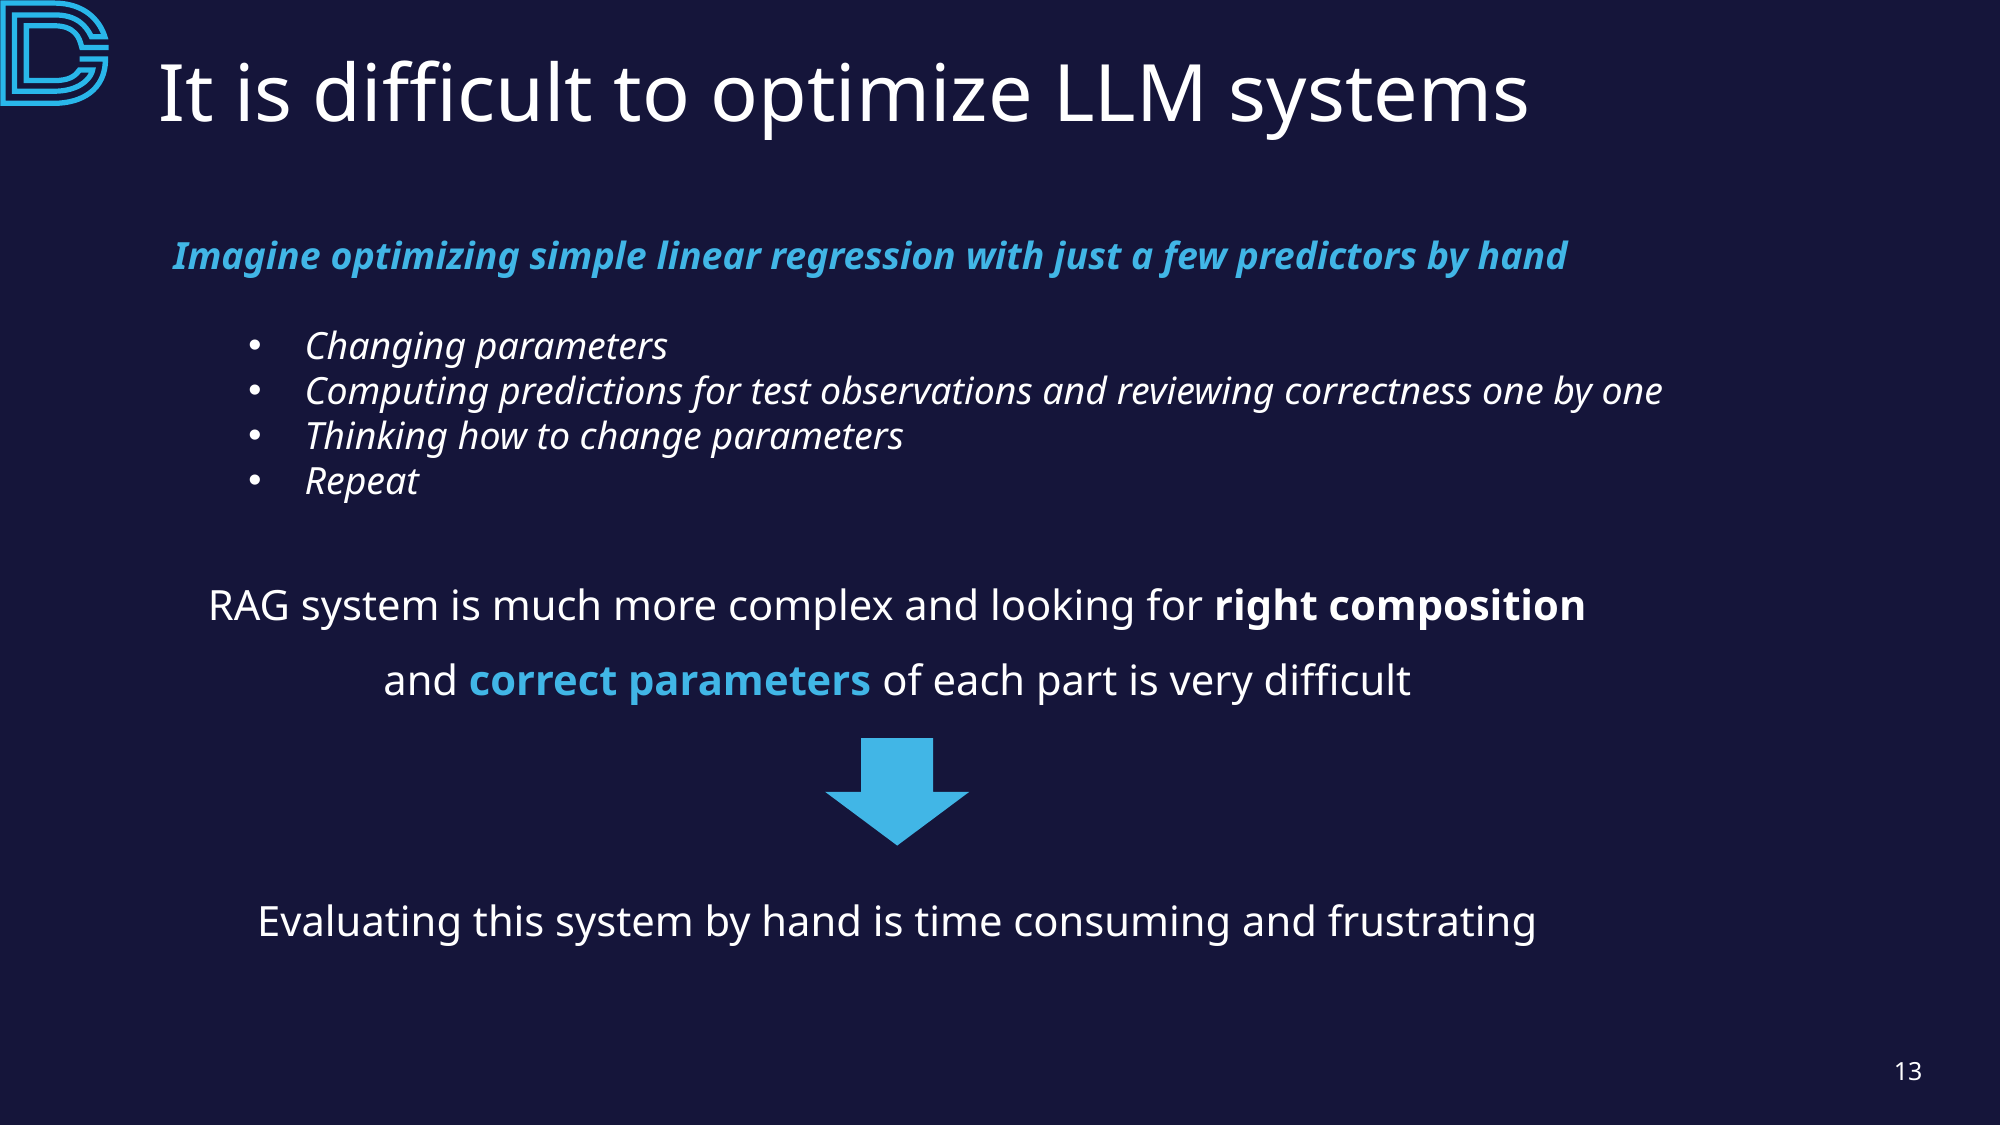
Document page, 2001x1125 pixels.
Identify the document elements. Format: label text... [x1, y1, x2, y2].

text_box Imagine optimizing simple linear regression with just a few predictors by hand Changing parameters Computing predictions for test observations and reviewing correctness one by one Thinking how to change parameters Repeat [158, 224, 1754, 560]
slide_number 13 [1472, 1057, 1923, 1088]
text_box RAG system is much more complex and looking for right composition and correct parameters of each part is very difficult [158, 560, 1637, 712]
text_box Evaluating this system by hand is time consuming and frustrating [158, 862, 1637, 953]
title It is difficult to optimize LLM systems [158, 53, 1923, 140]
text_box [822, 737, 973, 847]
